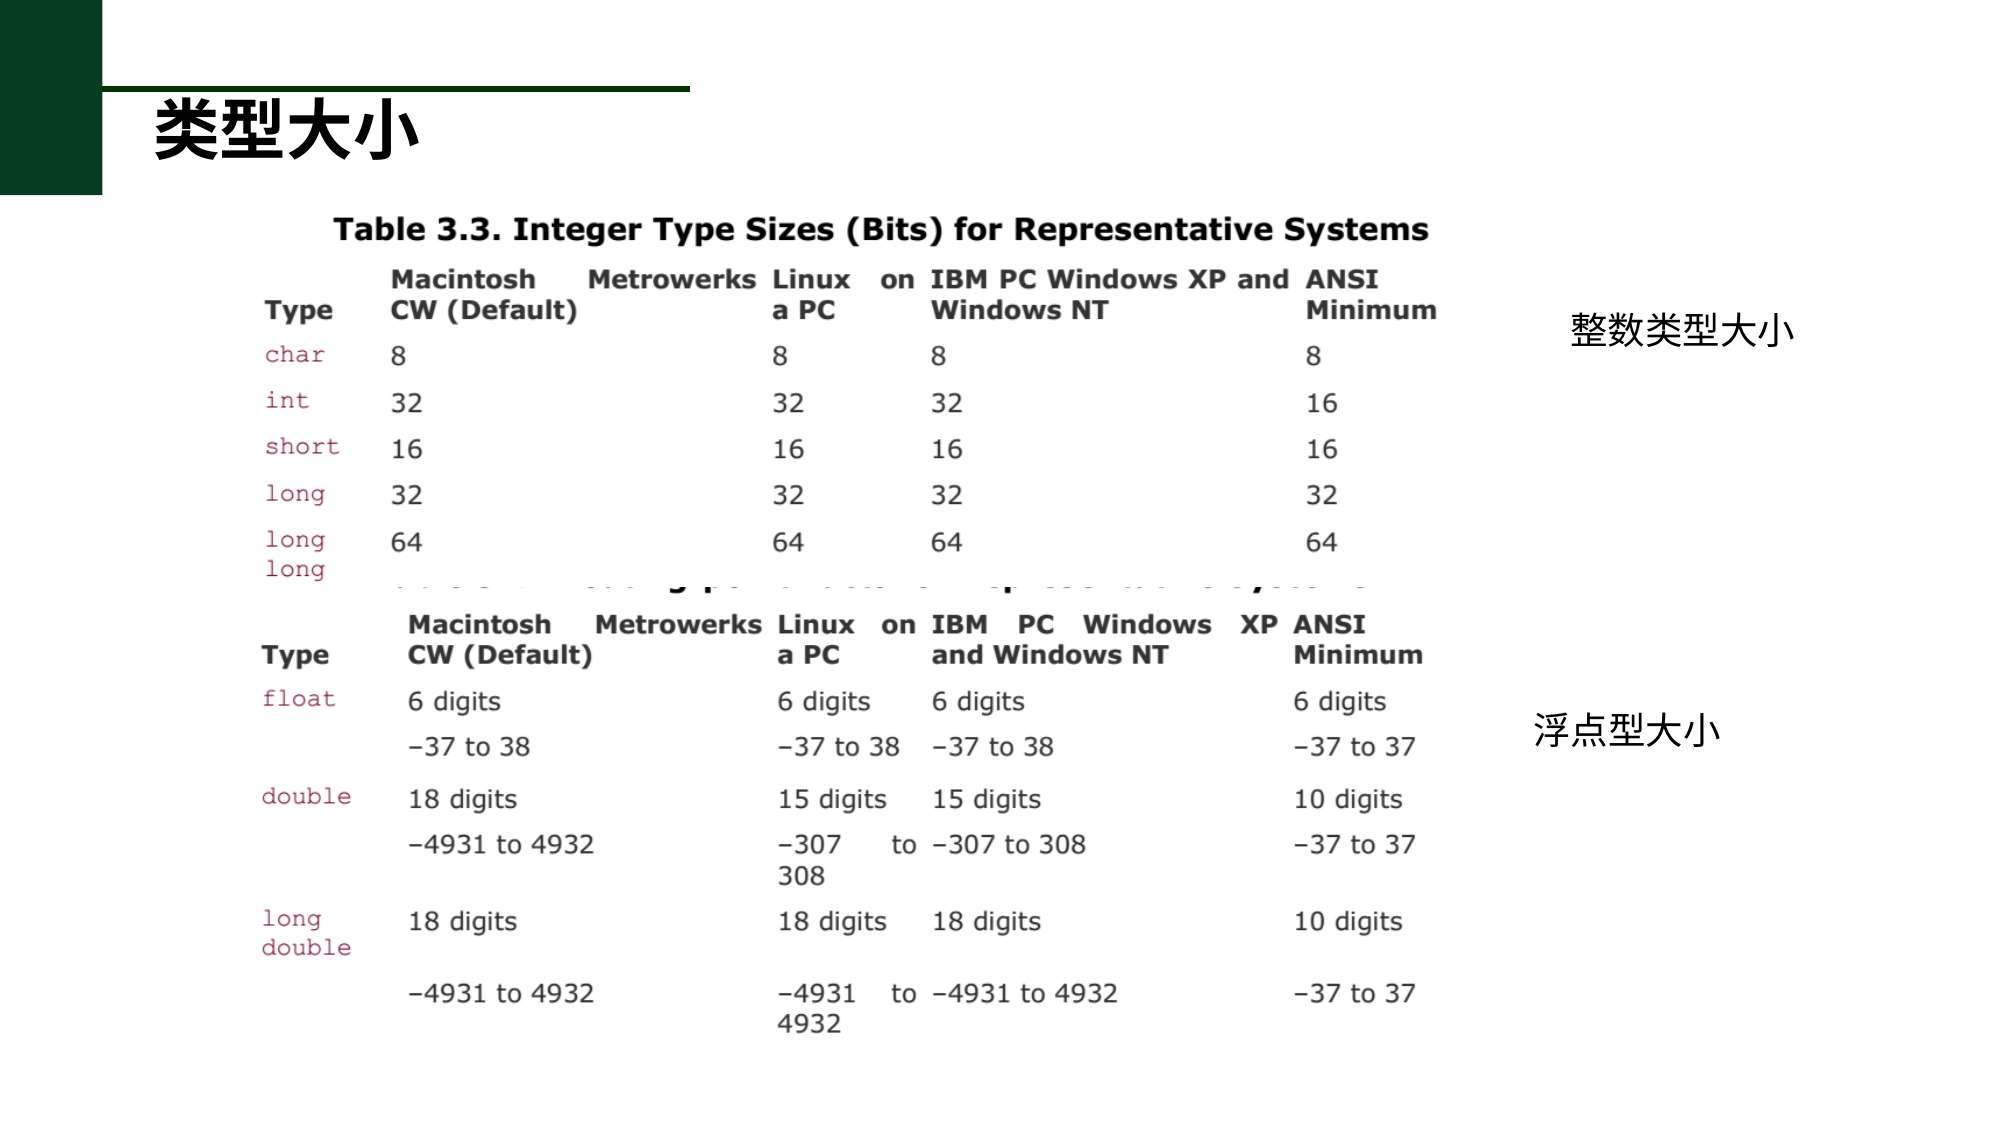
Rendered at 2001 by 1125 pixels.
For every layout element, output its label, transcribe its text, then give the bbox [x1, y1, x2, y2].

text_box 整数类型大小 [1555, 299, 1811, 360]
text_box 浮点型大小 [1518, 699, 1736, 760]
title 类型大小 [138, 89, 764, 225]
picture [242, 180, 1451, 1042]
